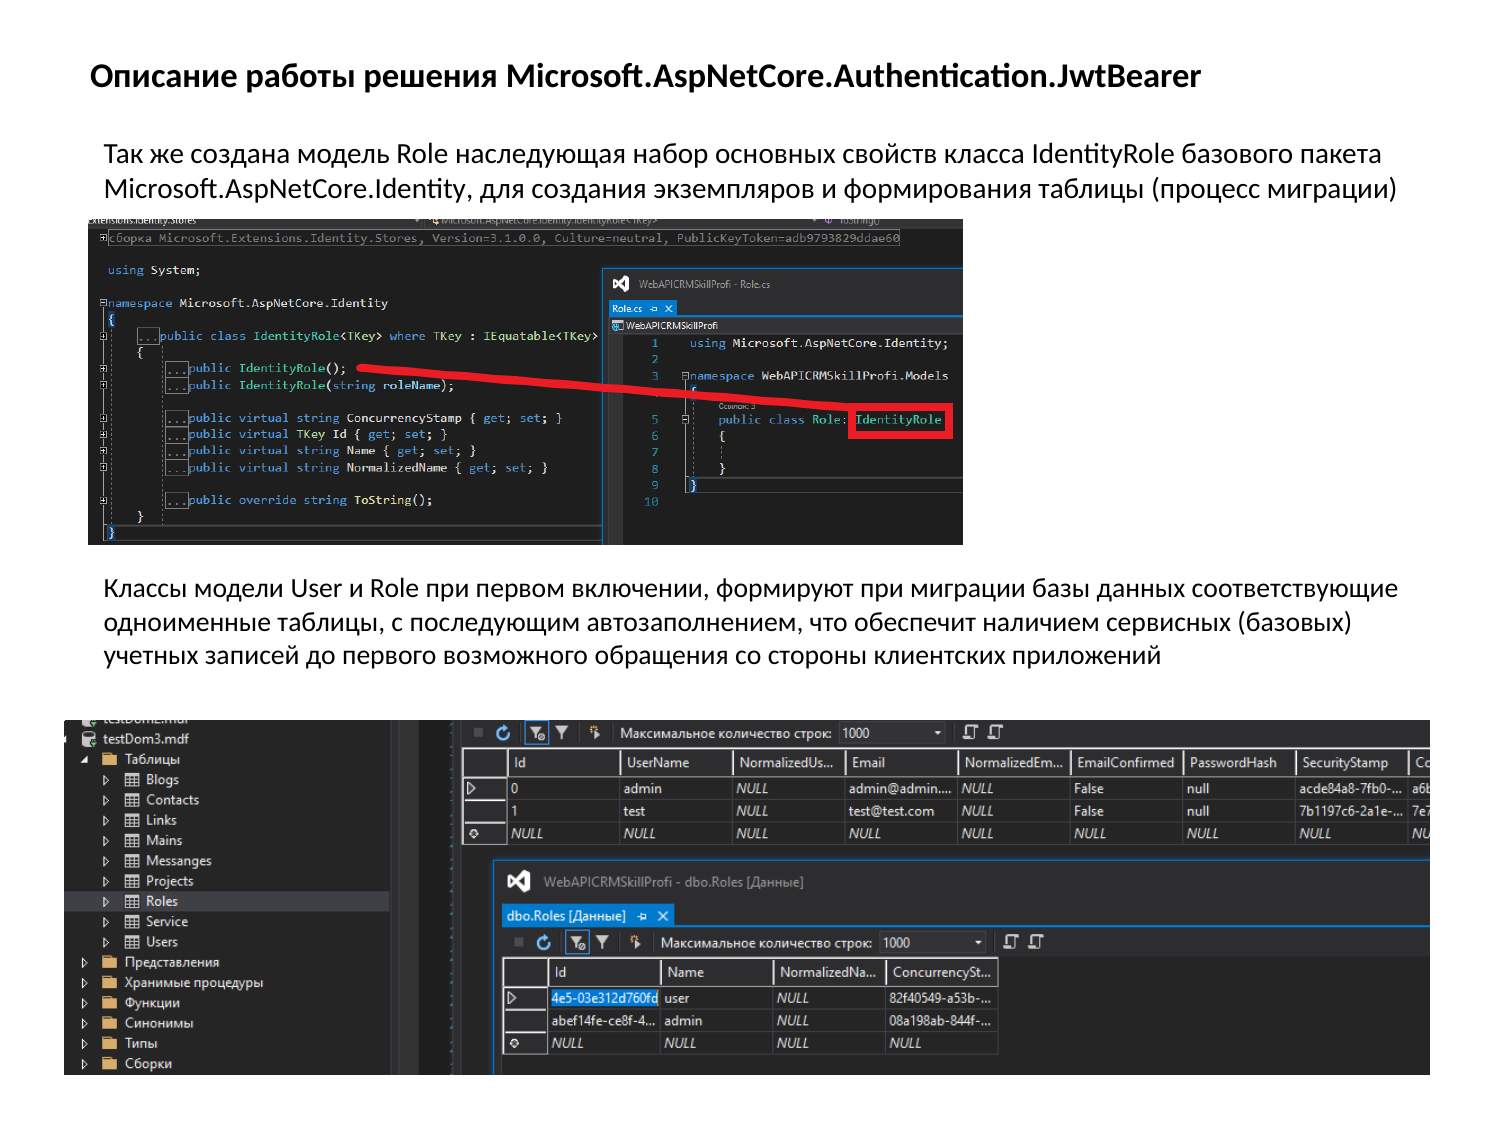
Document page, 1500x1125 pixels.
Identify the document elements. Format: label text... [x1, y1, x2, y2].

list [88, 219, 963, 545]
picture [64, 720, 1430, 1076]
text_box Так же создана модель Role наследующая набор основных свойств класса IdentityRole базового пакета Microsoft.AspNetCore.Identity, для создания экземпляров и формирования таблицы (процесс миграции) [88, 126, 1461, 716]
title Описание работы решения Microsoft.AspNetCore.Authentication.JwtBearer [75, 44, 1424, 102]
